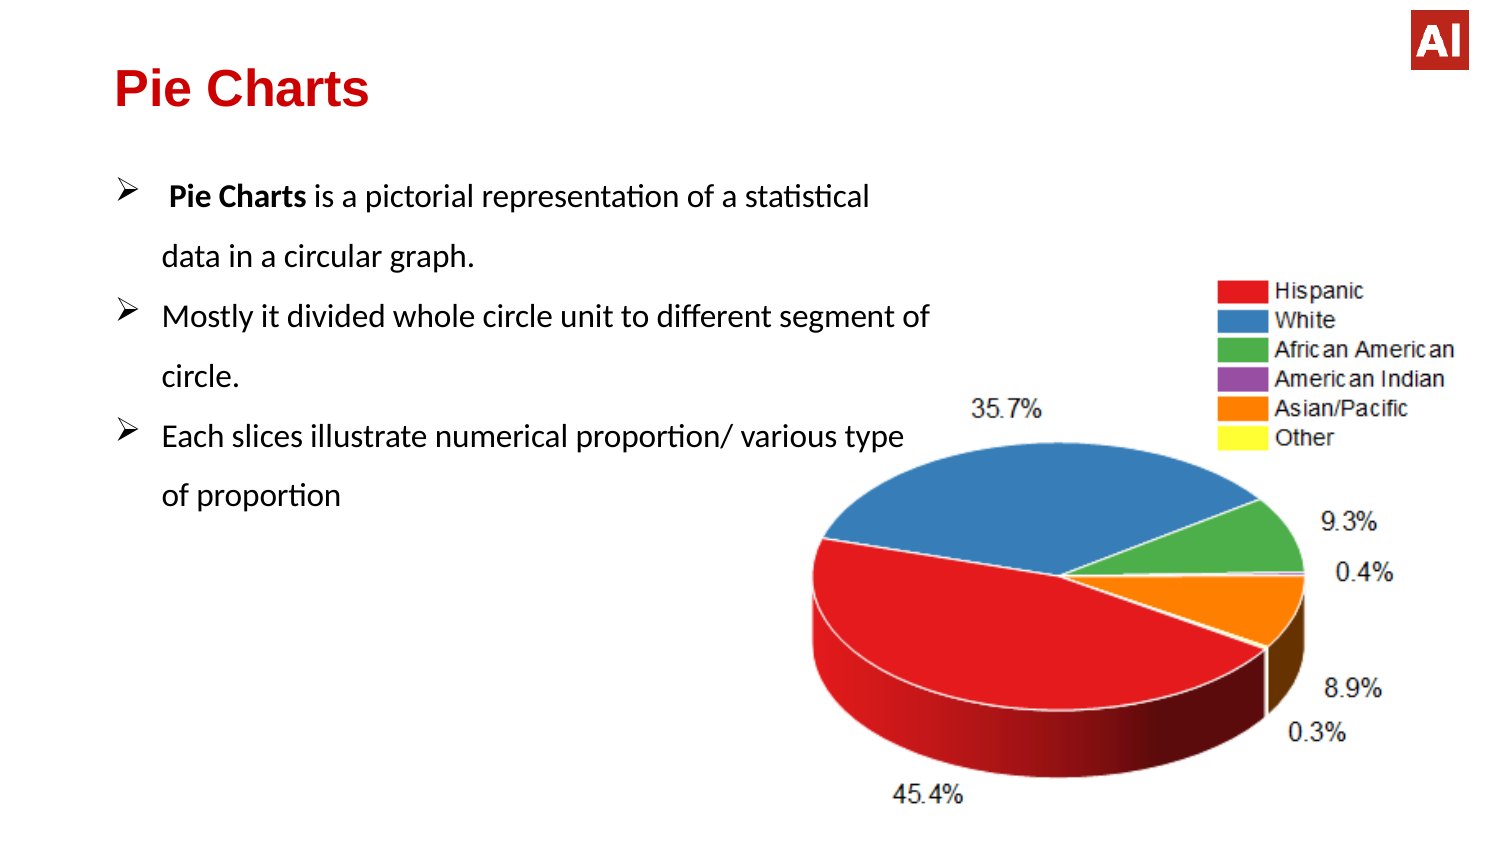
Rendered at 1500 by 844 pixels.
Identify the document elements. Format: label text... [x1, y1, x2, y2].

picture [796, 274, 1460, 813]
text_box Pie Charts is a pictorial representation of a statistical data in a circular graph. Mostly it divided whole circle unit to different segment of circle. Each slices illustrate numerical proportion/ various type of proportion [99, 146, 950, 488]
text_box [99, 488, 791, 544]
picture [1411, 10, 1469, 70]
text_box Pie Charts [99, 46, 1063, 125]
